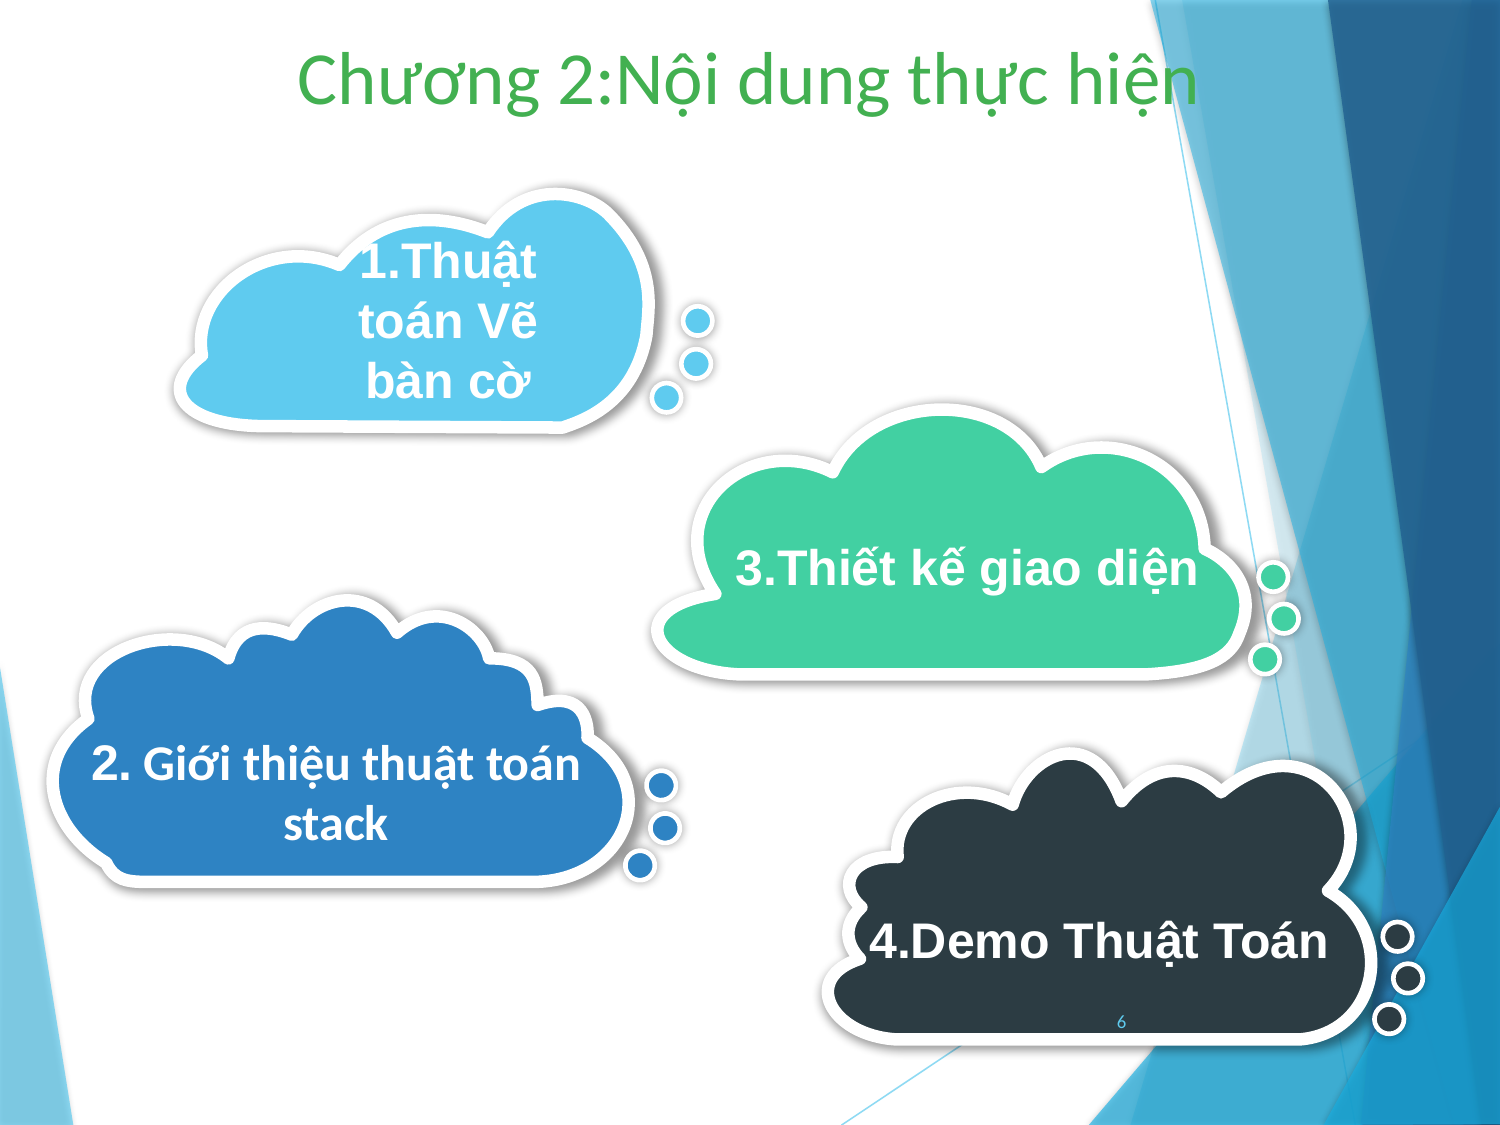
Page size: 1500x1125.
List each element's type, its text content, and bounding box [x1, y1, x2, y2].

text_box 4.Demo Thuật Toán [841, 901, 1358, 977]
text_box [847, 751, 1353, 901]
text_box 1.Thuật toán Vẽ bàn cờ [296, 221, 600, 417]
text_box [81, 598, 588, 722]
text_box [619, 771, 682, 880]
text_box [651, 305, 713, 413]
text_box 2. Giới thiệu thuật toán stack [50, 722, 622, 918]
text_box Chương 2:Nội dung thực hiện [52, 22, 1446, 128]
slide_number 6 [1057, 991, 1142, 1051]
text_box [494, 192, 651, 412]
text_box 3.Thiết kế giao diện [696, 528, 1239, 603]
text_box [1362, 924, 1425, 1032]
text_box [655, 596, 1233, 676]
text_box [178, 254, 592, 430]
text_box [1358, 915, 1363, 927]
text_box [826, 966, 1357, 1041]
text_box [1238, 564, 1301, 672]
text_box [696, 407, 1204, 528]
